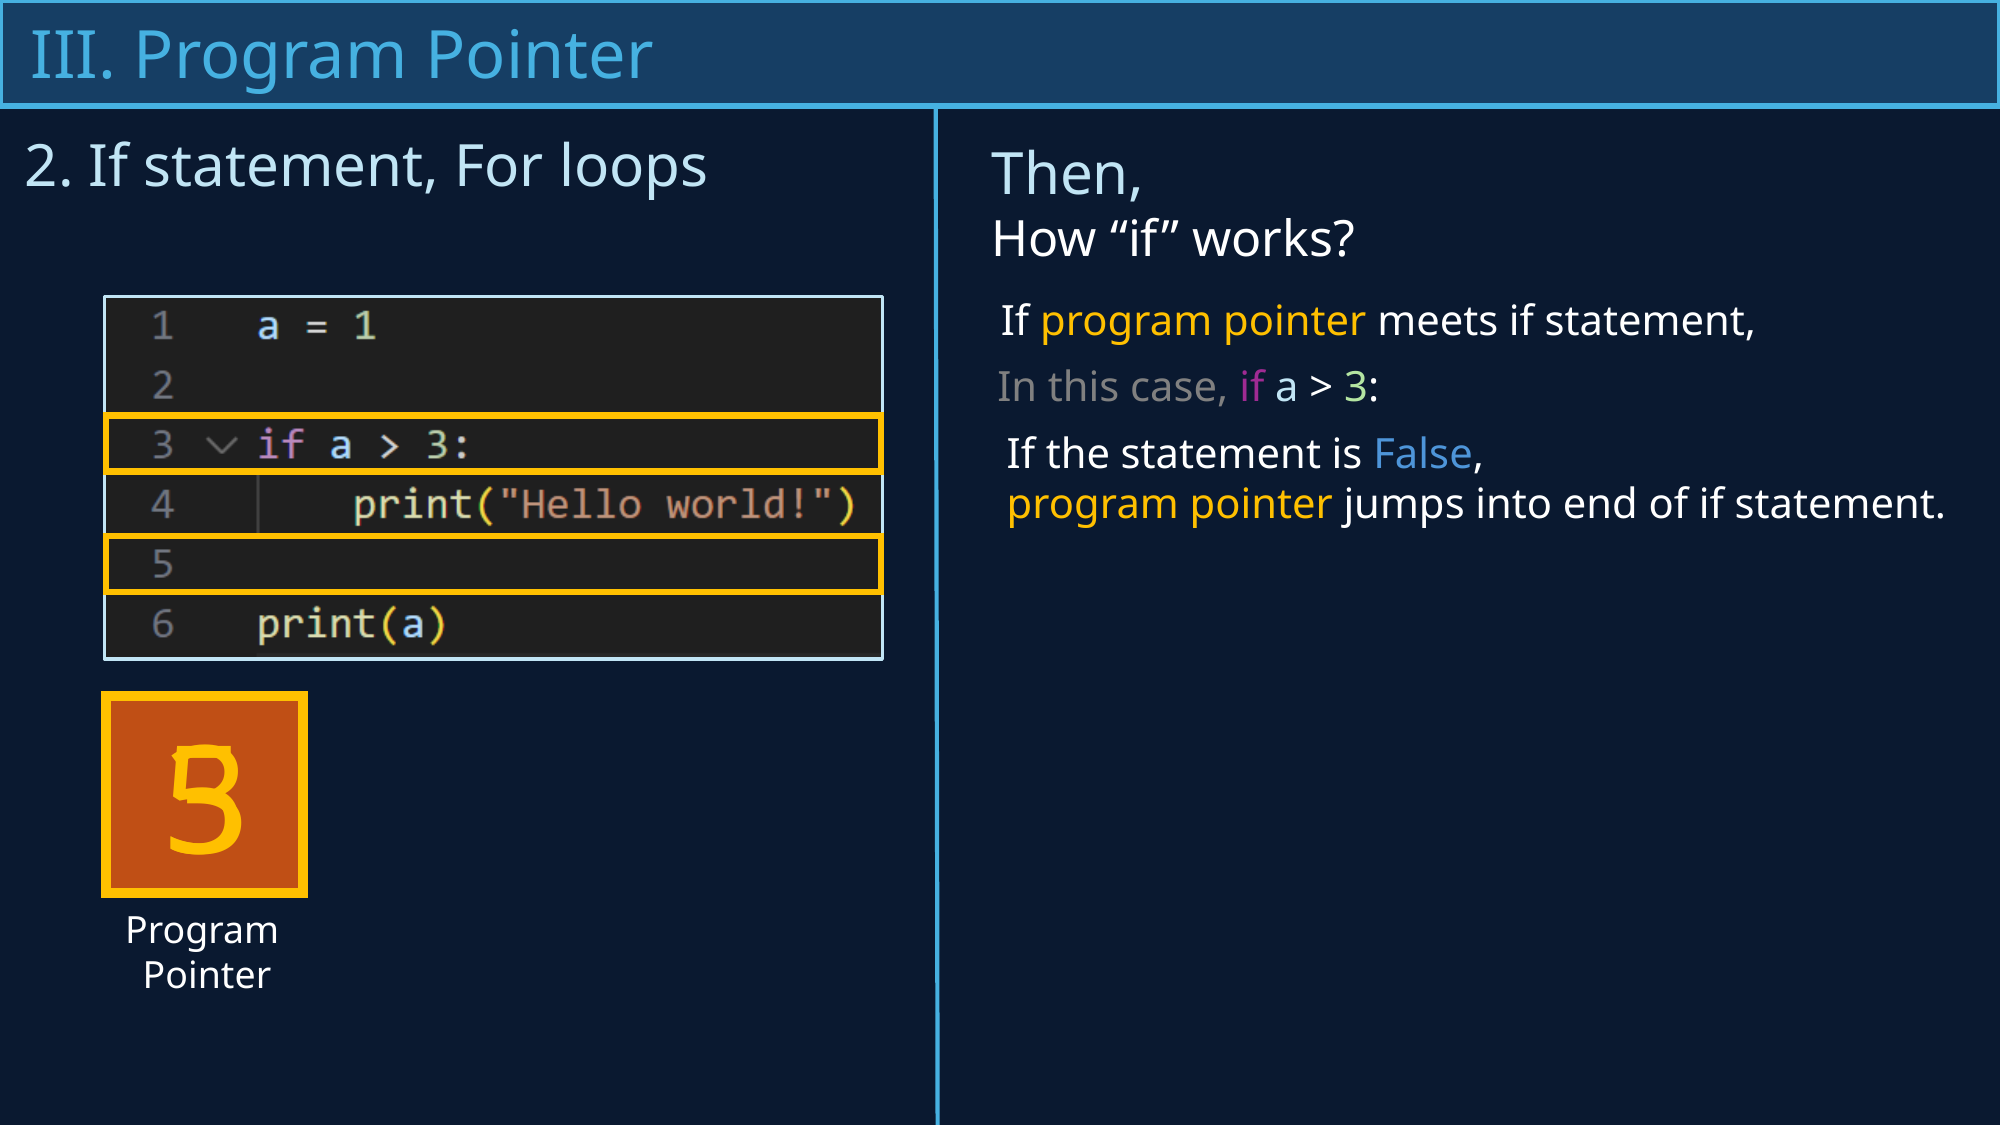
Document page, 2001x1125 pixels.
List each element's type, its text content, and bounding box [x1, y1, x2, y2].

text_box 2. If statement, For loops [10, 120, 816, 206]
text_box If program pointer meets if statement, [986, 286, 1772, 352]
text_box Program Pointer [110, 898, 304, 1003]
text_box III. Program Pointer [15, 4, 670, 100]
text_box If the statement is False, program pointer jumps into end of if statement. [991, 419, 1962, 535]
picture [105, 297, 882, 658]
text_box 5 [146, 696, 263, 891]
text_box [0, 0, 2000, 108]
text_box In this case, if a > 3: [982, 352, 1395, 418]
text_box Then, How “if” works? [976, 128, 1371, 274]
text_box [104, 694, 305, 895]
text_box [935, 105, 939, 1125]
